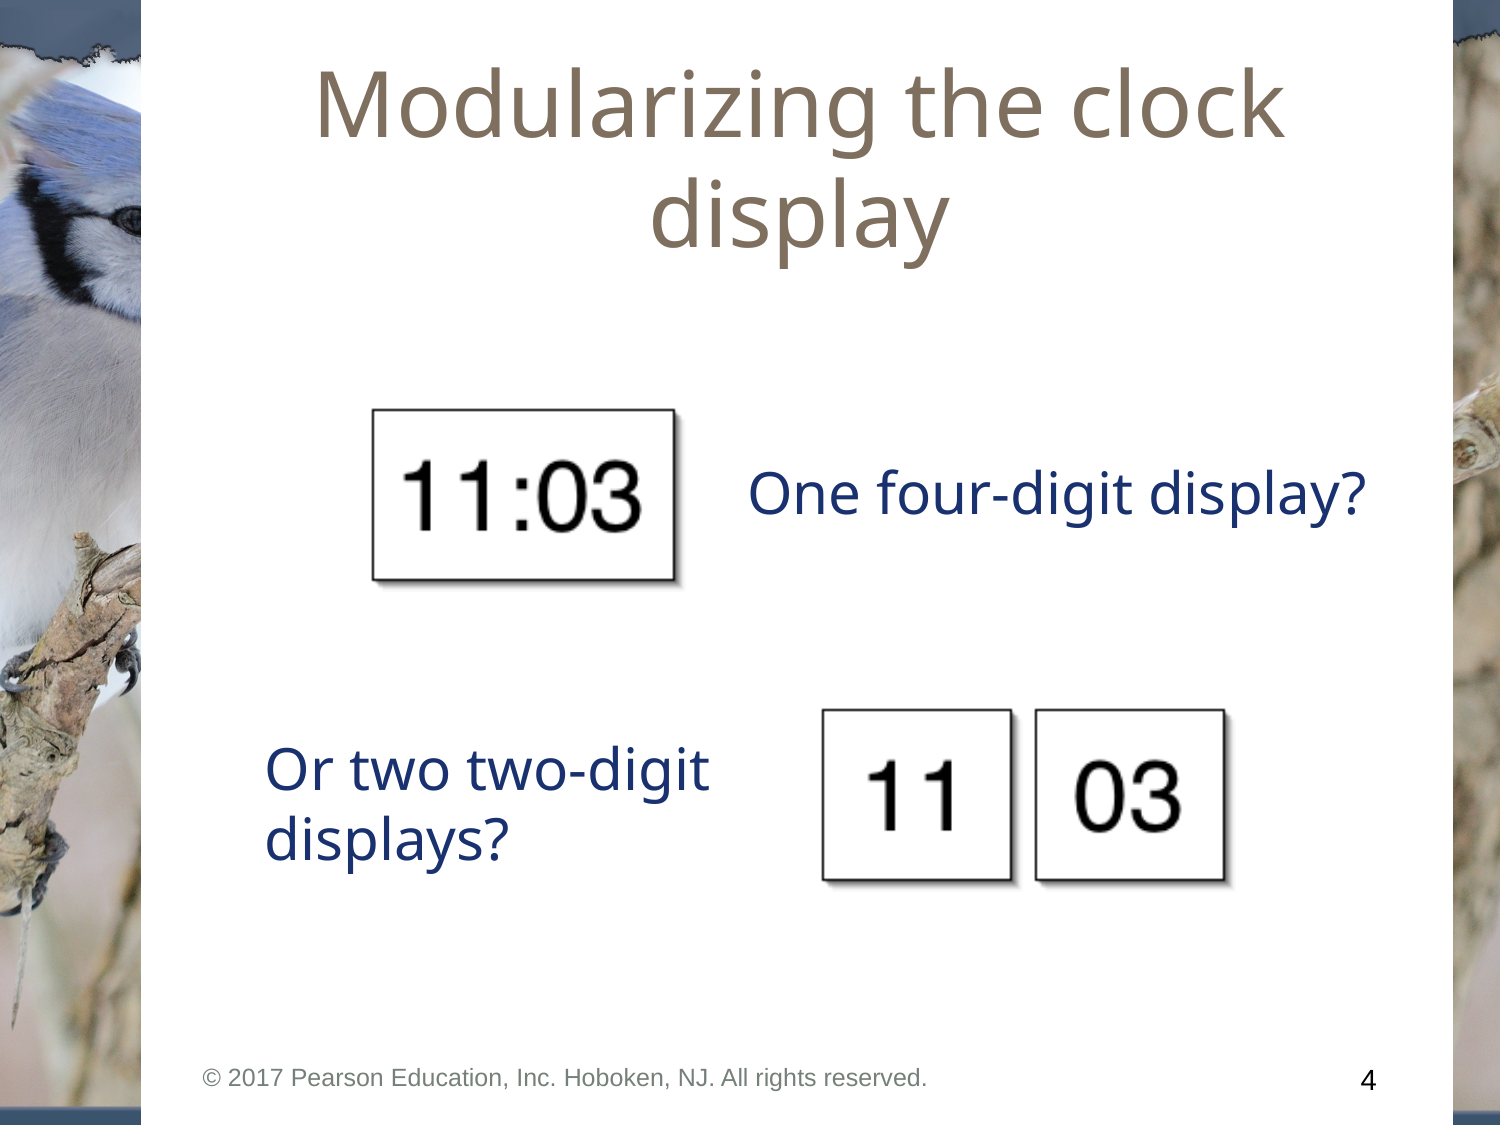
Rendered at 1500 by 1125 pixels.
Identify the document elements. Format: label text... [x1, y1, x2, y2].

picture [812, 699, 1236, 892]
picture [1453, 0, 1500, 1125]
text_box One four-digit display? [732, 448, 1382, 534]
title Modularizing the clock display [162, 62, 1438, 250]
text_box Or two two-digit displays? [249, 724, 750, 880]
picture [362, 399, 686, 592]
footer © 2017 Pearson Education, Inc. Hoboken, NJ. All rights reserved. [187, 1054, 1325, 1105]
picture [0, 0, 141, 1125]
